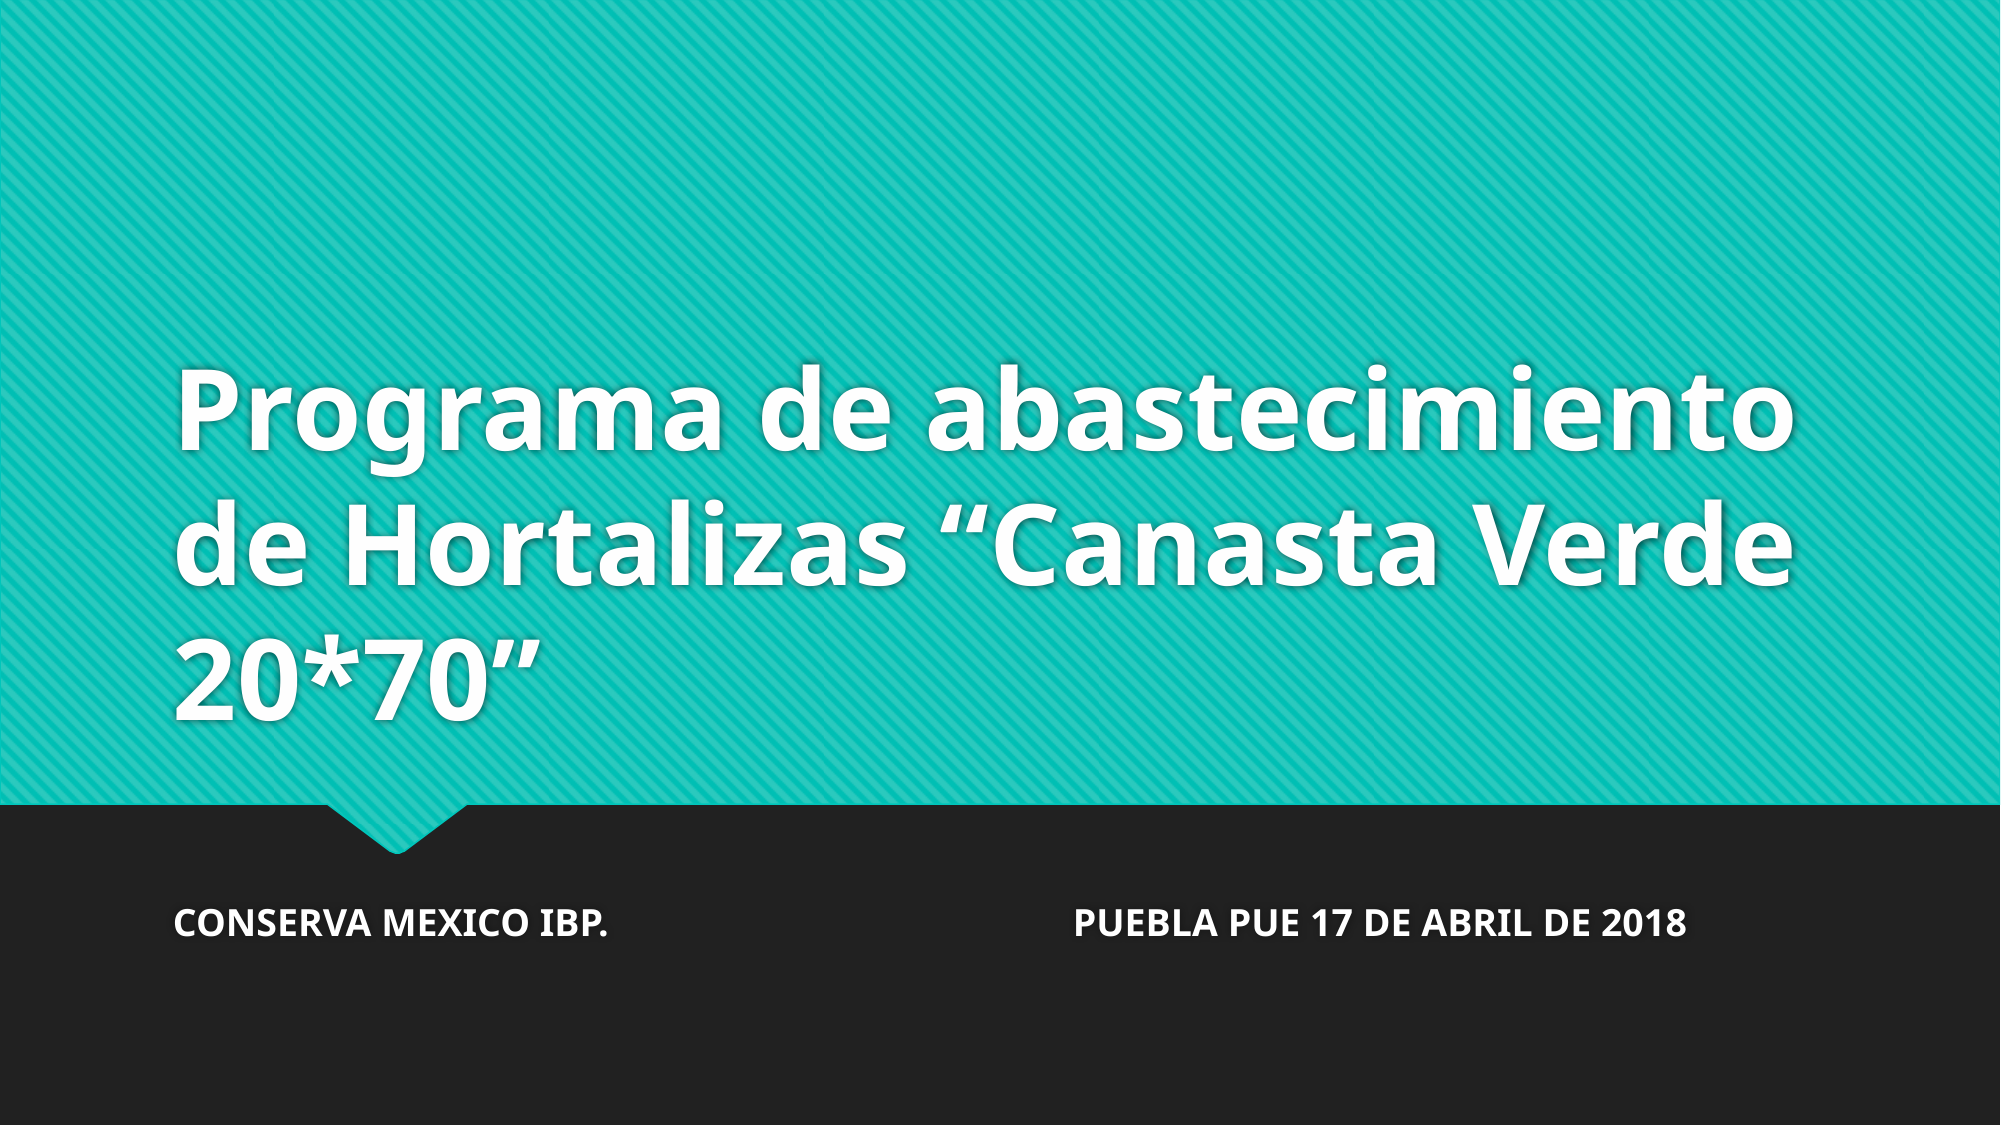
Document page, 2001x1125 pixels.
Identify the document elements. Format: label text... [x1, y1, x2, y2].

text_box Programa de abastecimiento de Hortalizas “Canasta Verde 20*70” [157, 262, 1893, 751]
text_box CONSERVA MEXICO IBP. PUEBLA PUE 17 DE ABRIL DE 2018 [157, 891, 1893, 963]
